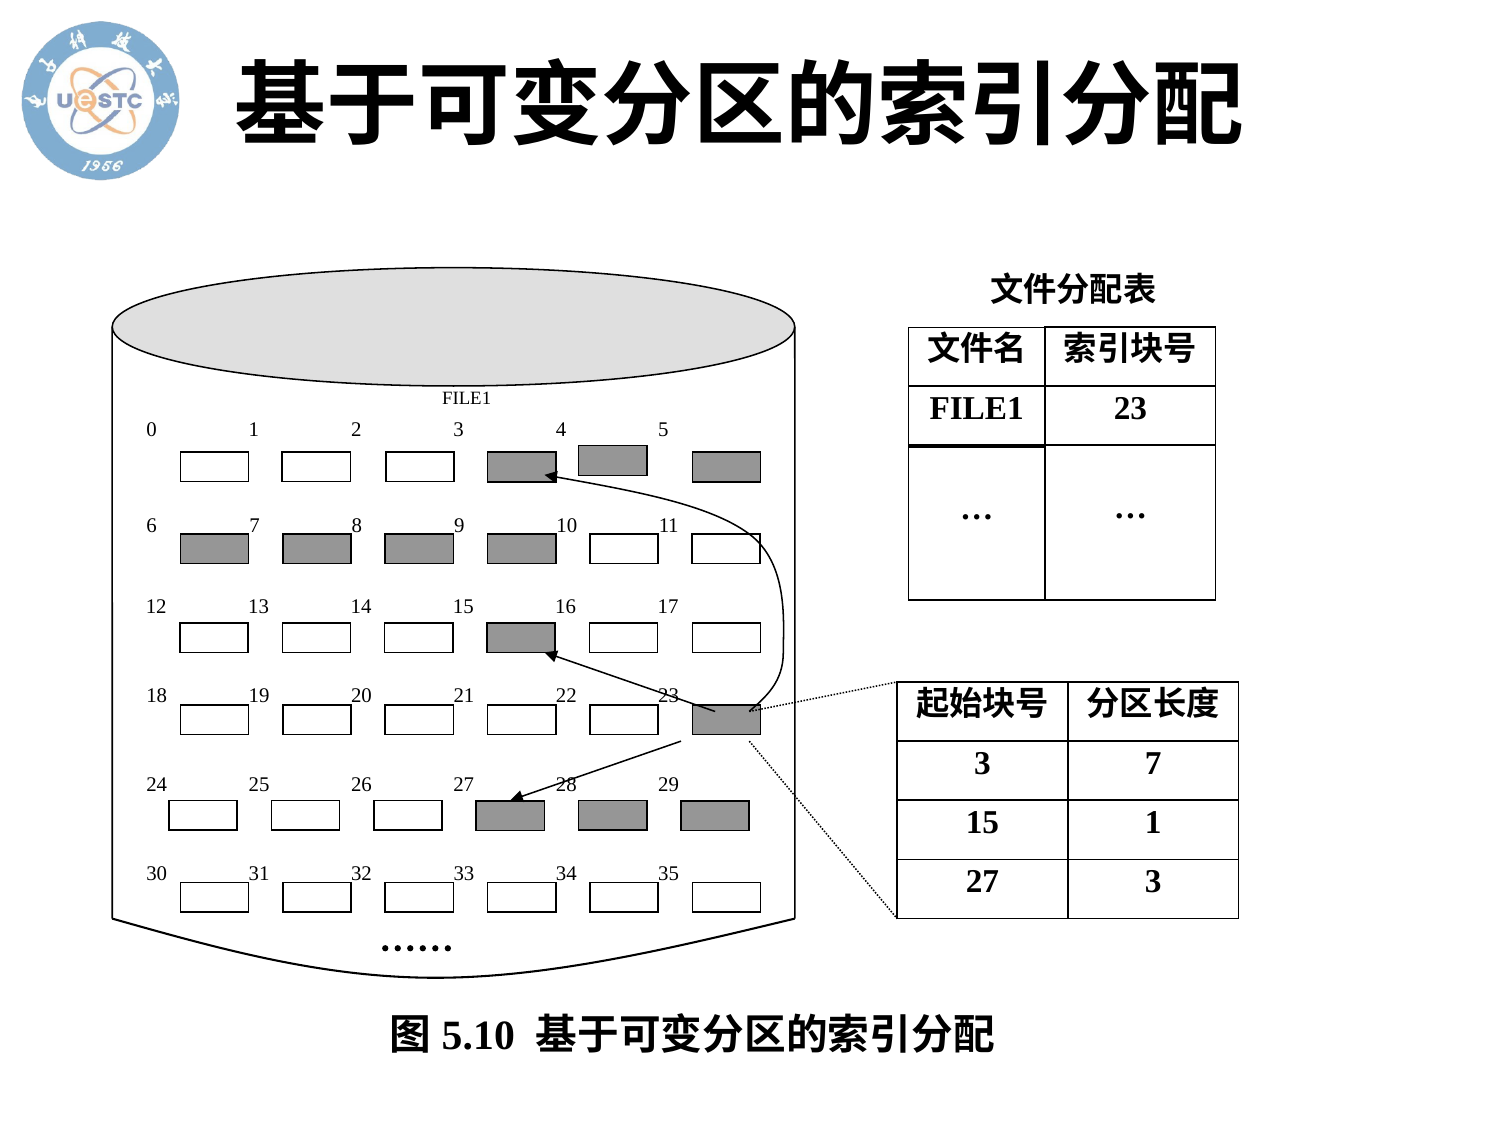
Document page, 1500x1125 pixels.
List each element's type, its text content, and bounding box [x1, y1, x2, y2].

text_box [908, 267, 1239, 601]
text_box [146, 510, 761, 571]
text_box 图5.10 基于可变分区的索引分配 [146, 1000, 1239, 1096]
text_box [510, 652, 1239, 919]
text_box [146, 720, 505, 741]
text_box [146, 385, 790, 650]
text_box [146, 659, 505, 712]
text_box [145, 592, 761, 653]
picture [0, 0, 200, 200]
title 基于可变分区的索引分配 [75, 7, 1425, 195]
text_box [111, 267, 795, 979]
